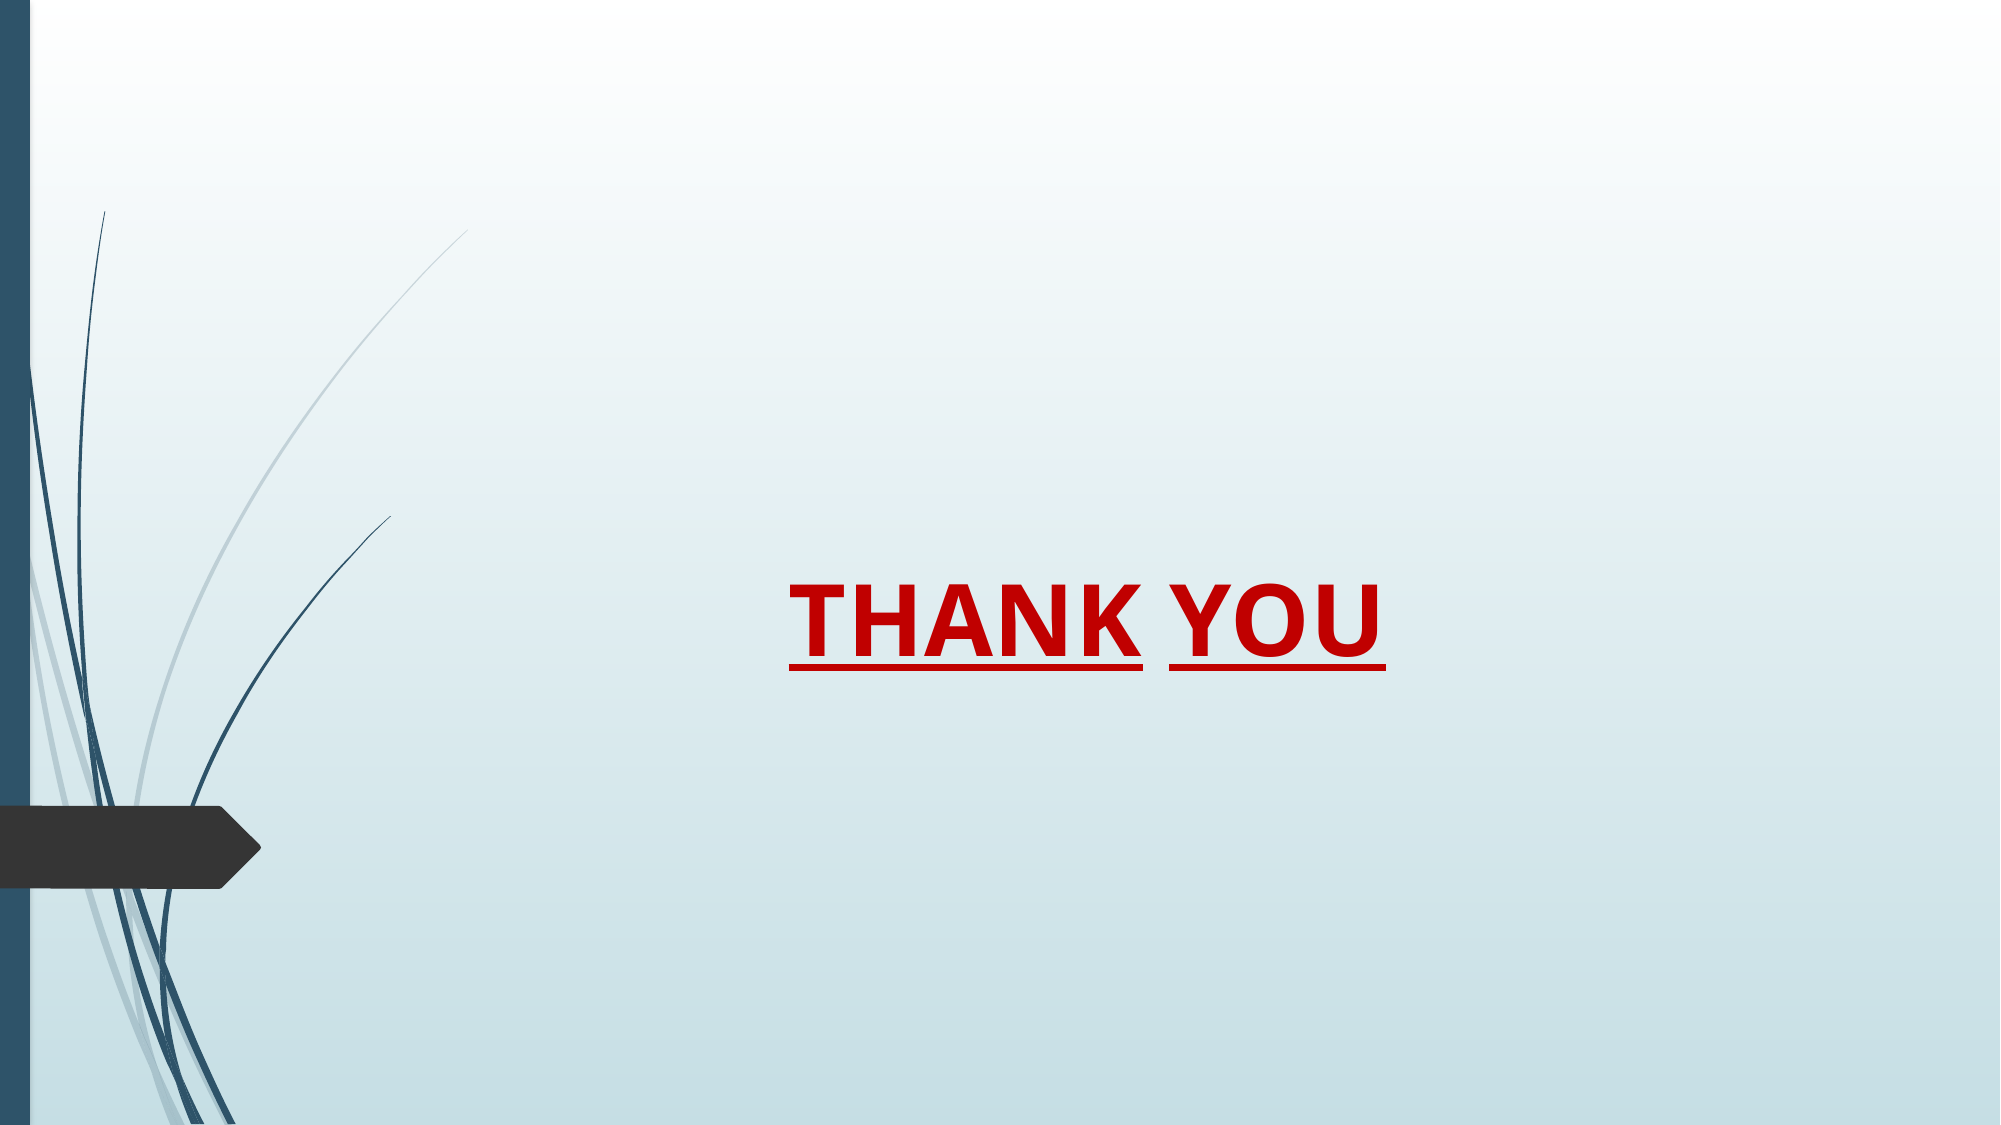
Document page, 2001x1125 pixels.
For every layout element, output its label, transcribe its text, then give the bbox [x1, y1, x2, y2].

title THANK YOU [773, 236, 2000, 684]
